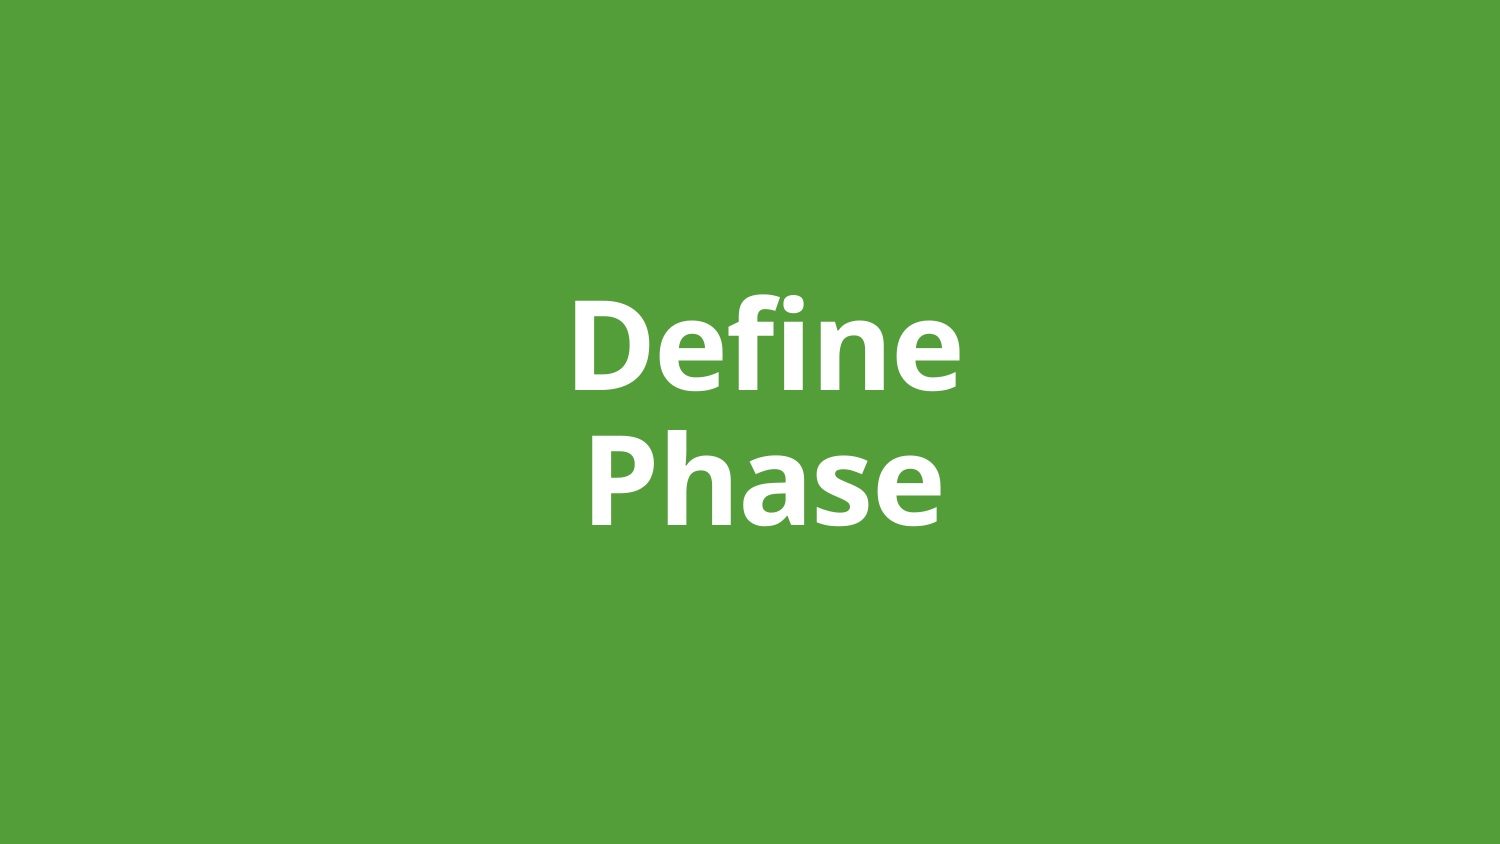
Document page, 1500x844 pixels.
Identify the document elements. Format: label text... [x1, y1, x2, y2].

title Define Phase [429, 282, 1098, 353]
